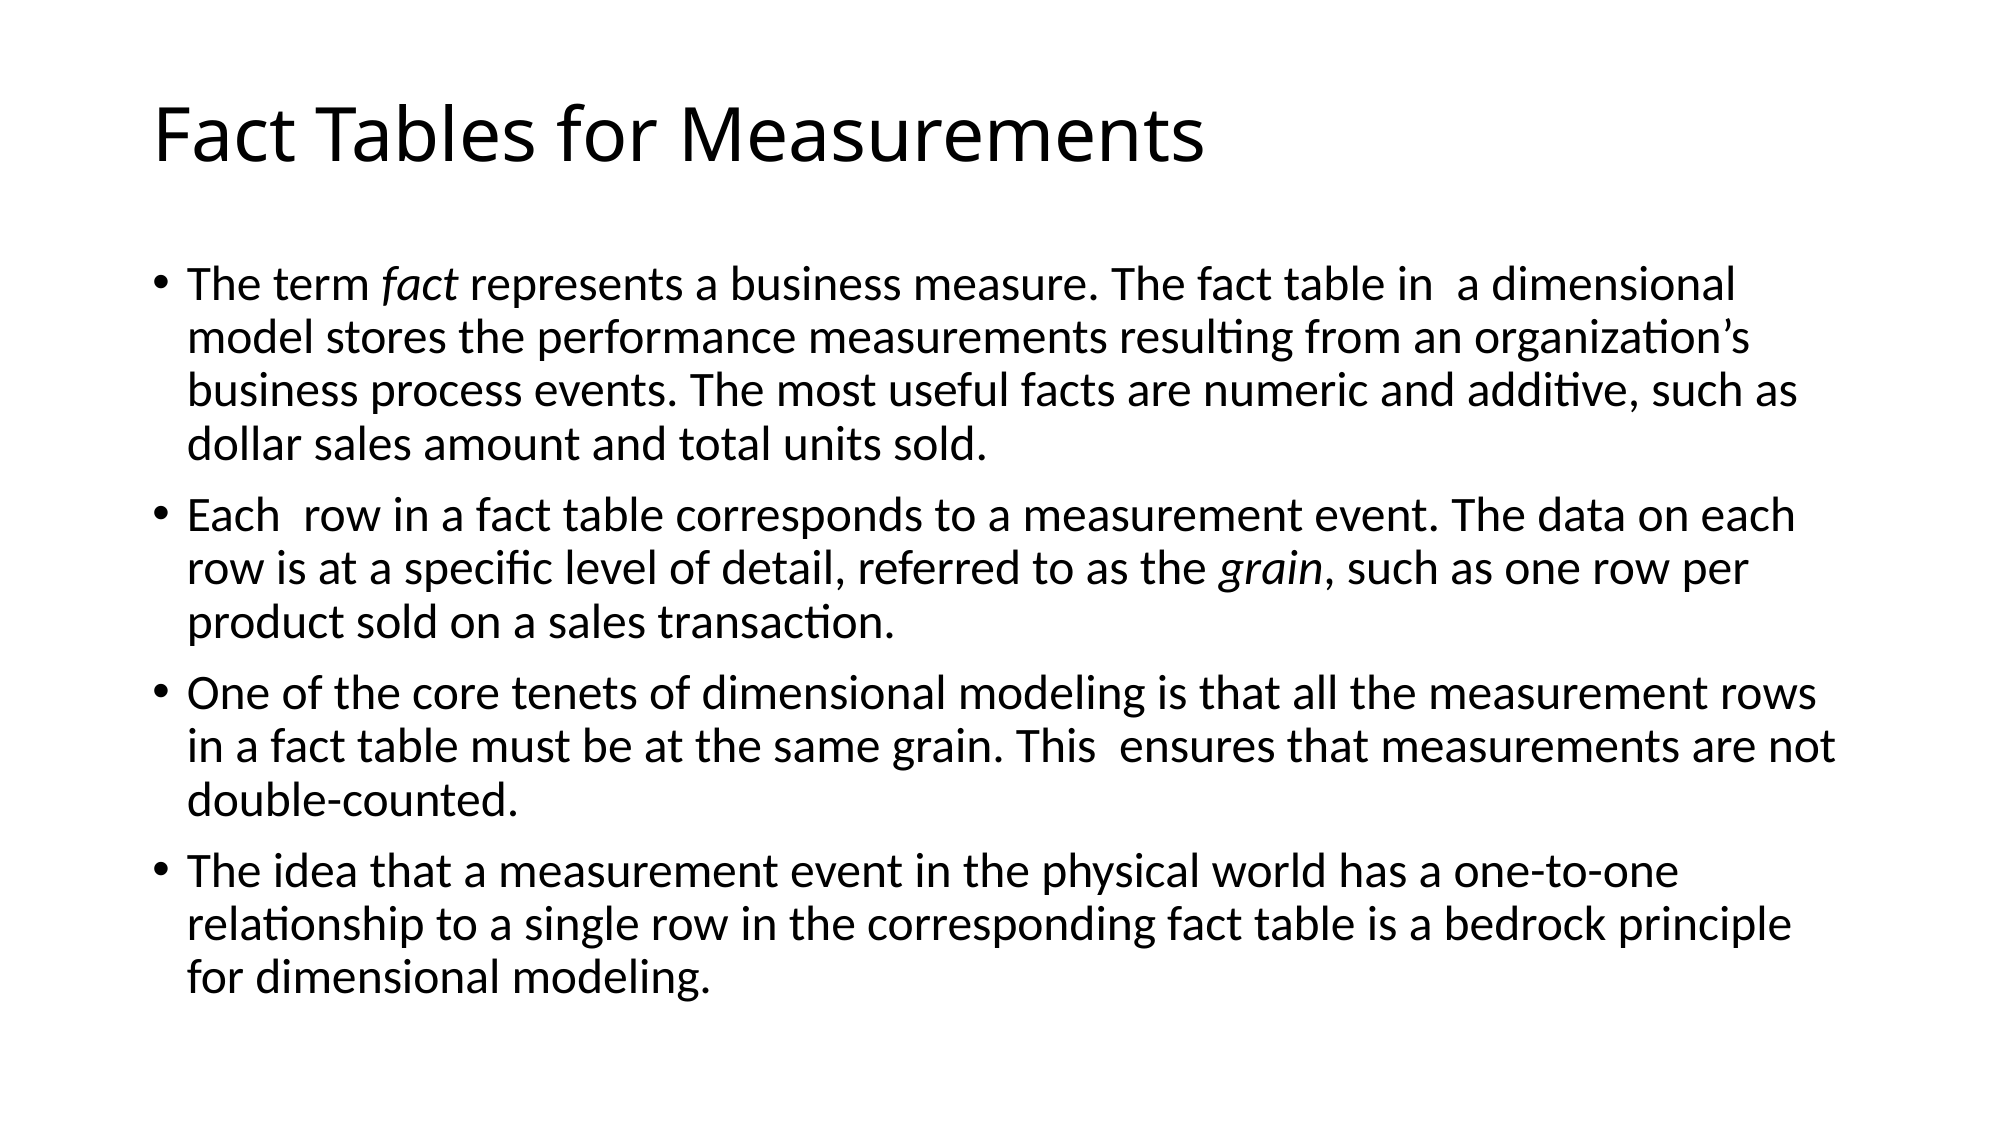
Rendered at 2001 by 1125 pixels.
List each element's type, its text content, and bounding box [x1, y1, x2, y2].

title Fact Tables for Measurements [137, 59, 1863, 215]
list The term fact represents a business measure. The fact table in a dimensional model stores the performance measurements resulting from an organization’s business process events. The most useful facts are numeric and additive, such as dollar sales amount and total units sold. Each row in a fact table corresponds to a measurement event. The data on each row is at a speciﬁc level of detail, referred to as the grain, such as one row per product sold on a sales transaction. One of the core tenets of dimensional modeling is that all the measurement rows in a fact table must be at the same grain. This ensures that measurements are not double-counted. The idea that a measurement event in the physical world has a one-to-one relationship to a single row in the corresponding fact table is a bedrock principle for dimensional modeling. [137, 249, 1863, 1014]
